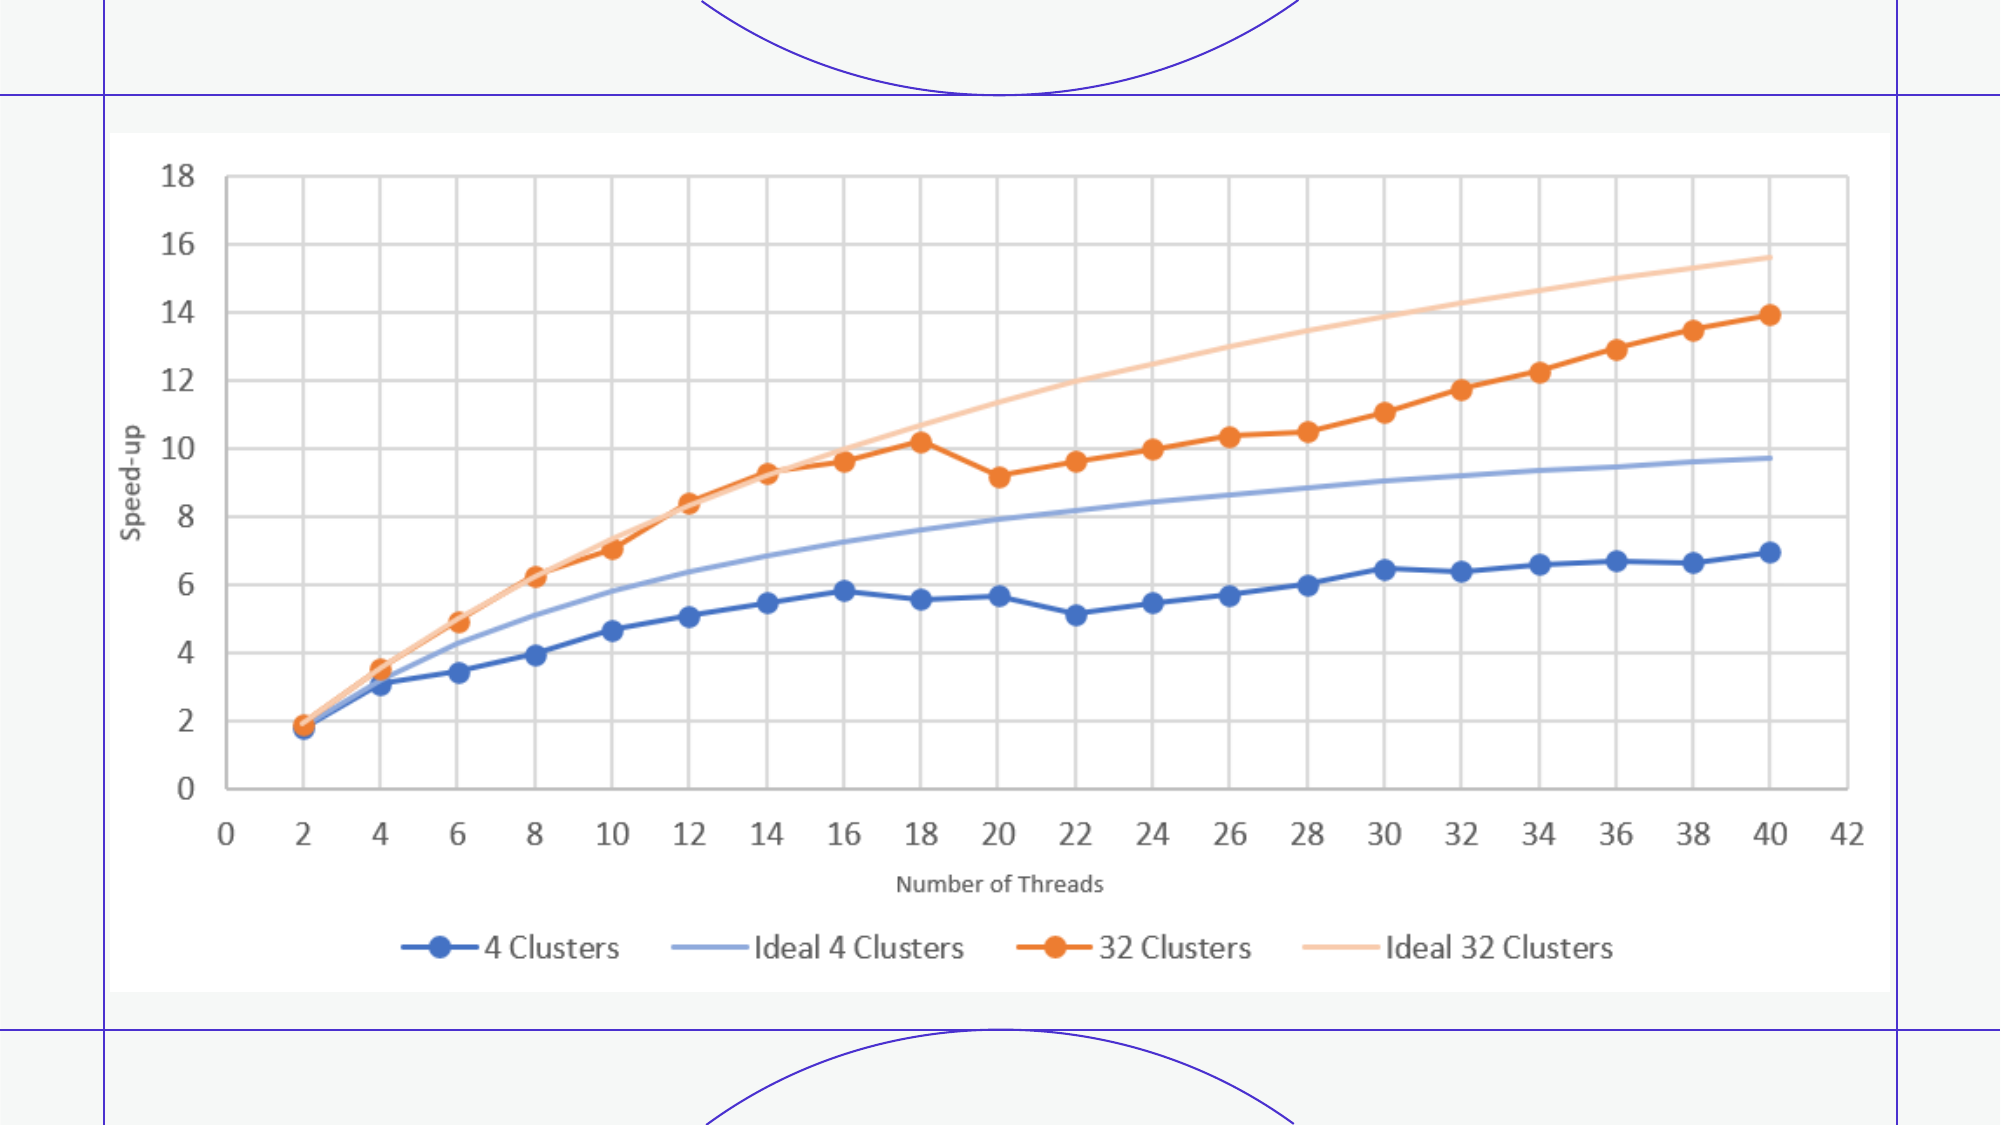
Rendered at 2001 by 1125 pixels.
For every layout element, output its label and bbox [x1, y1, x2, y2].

list [110, 133, 1890, 992]
